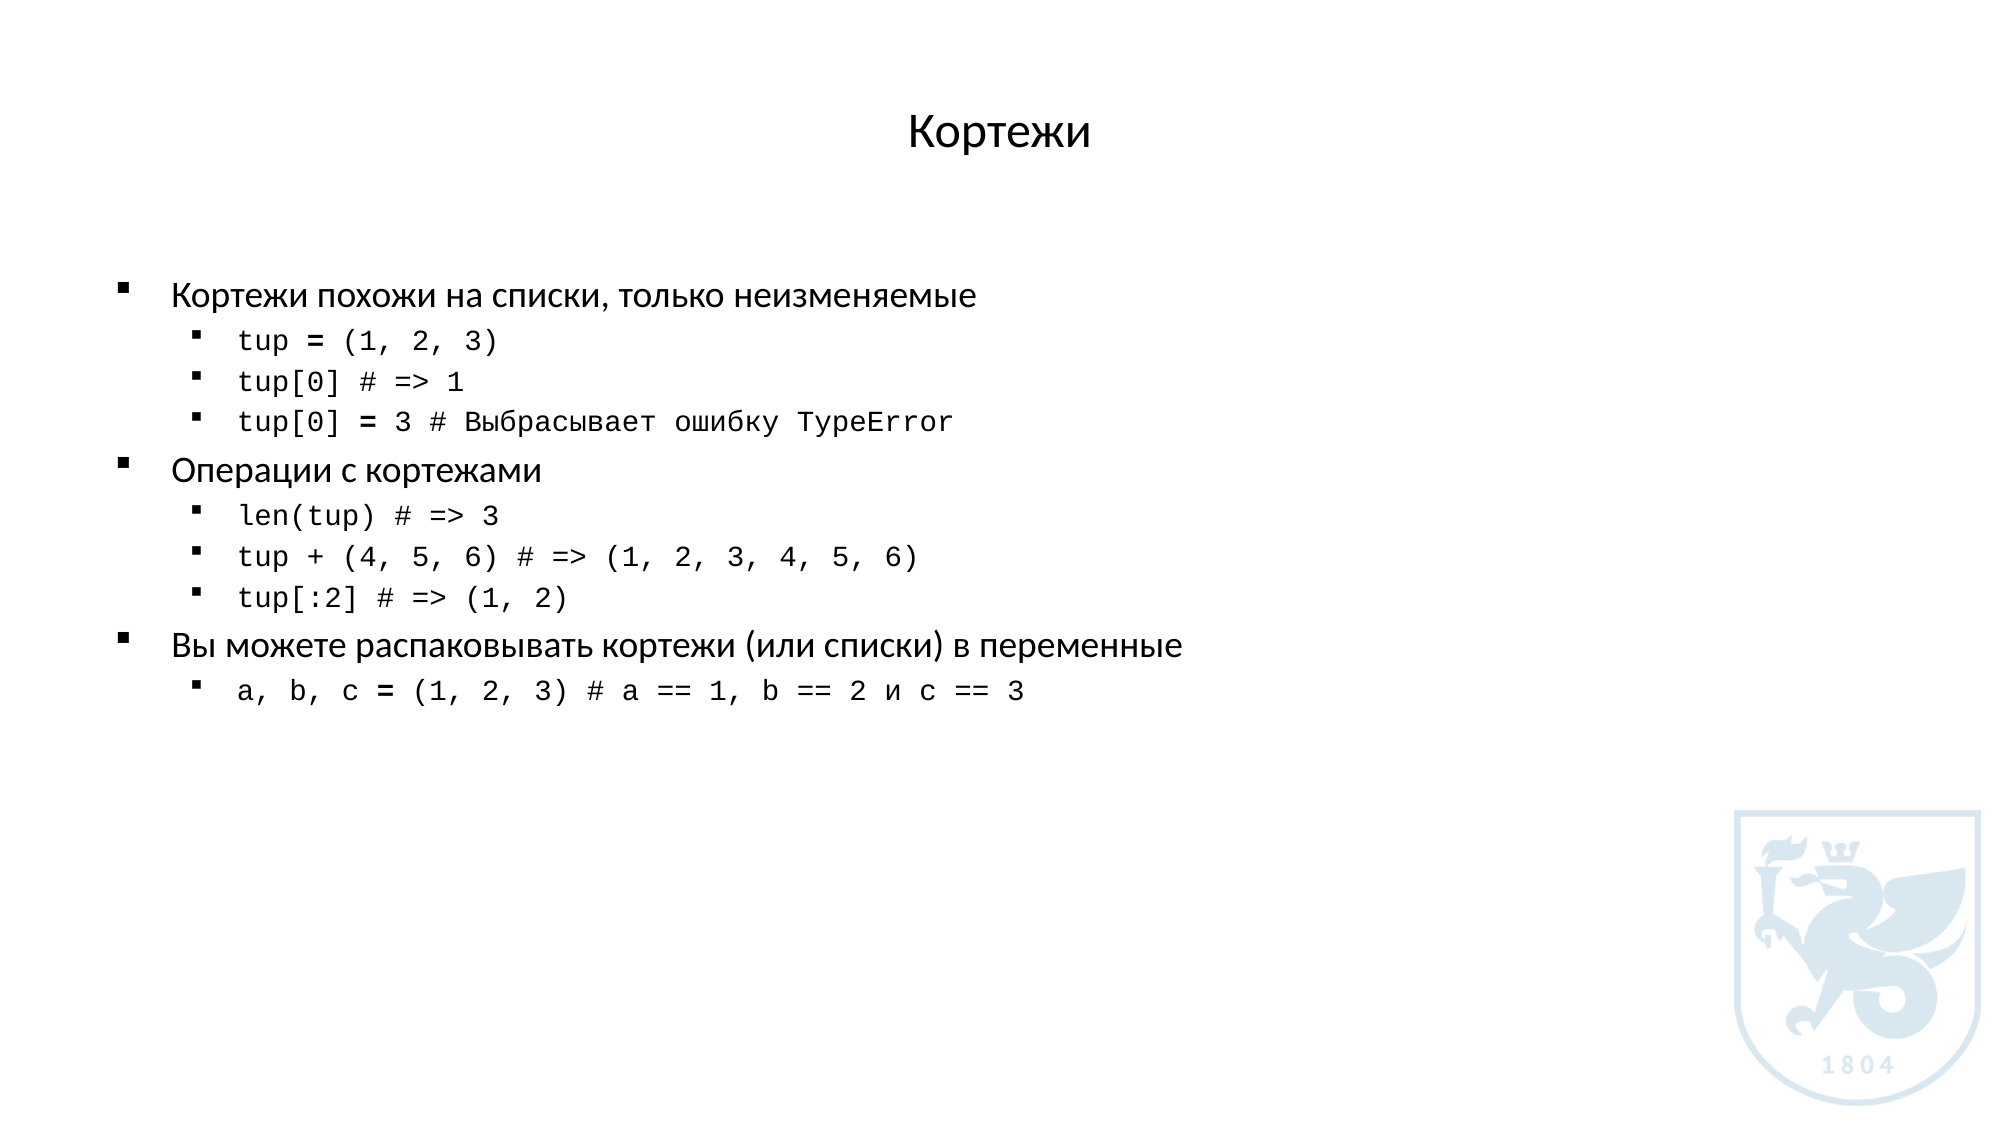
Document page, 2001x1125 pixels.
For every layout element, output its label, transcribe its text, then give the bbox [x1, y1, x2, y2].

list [1734, 810, 1981, 1106]
text_box Кортежи [893, 89, 1107, 165]
text_box Кортежи похожи на списки, только неизменяемые tup = (1, 2, 3) tup[0] # => 1 tup[0] = 3 # Выбрасывает ошибку TypeError Операции с кортежами len(tup) # => 3 tup + (4, 5, 6) # => (1, 2, 3, 4, 5, 6) tup[:2] # => (1, 2) Вы можете распаковывать кортежи (или списки) в переменные a, b, c = (1, 2, 3) # a == 1, b == 2 и c == 3 [99, 262, 1900, 1005]
